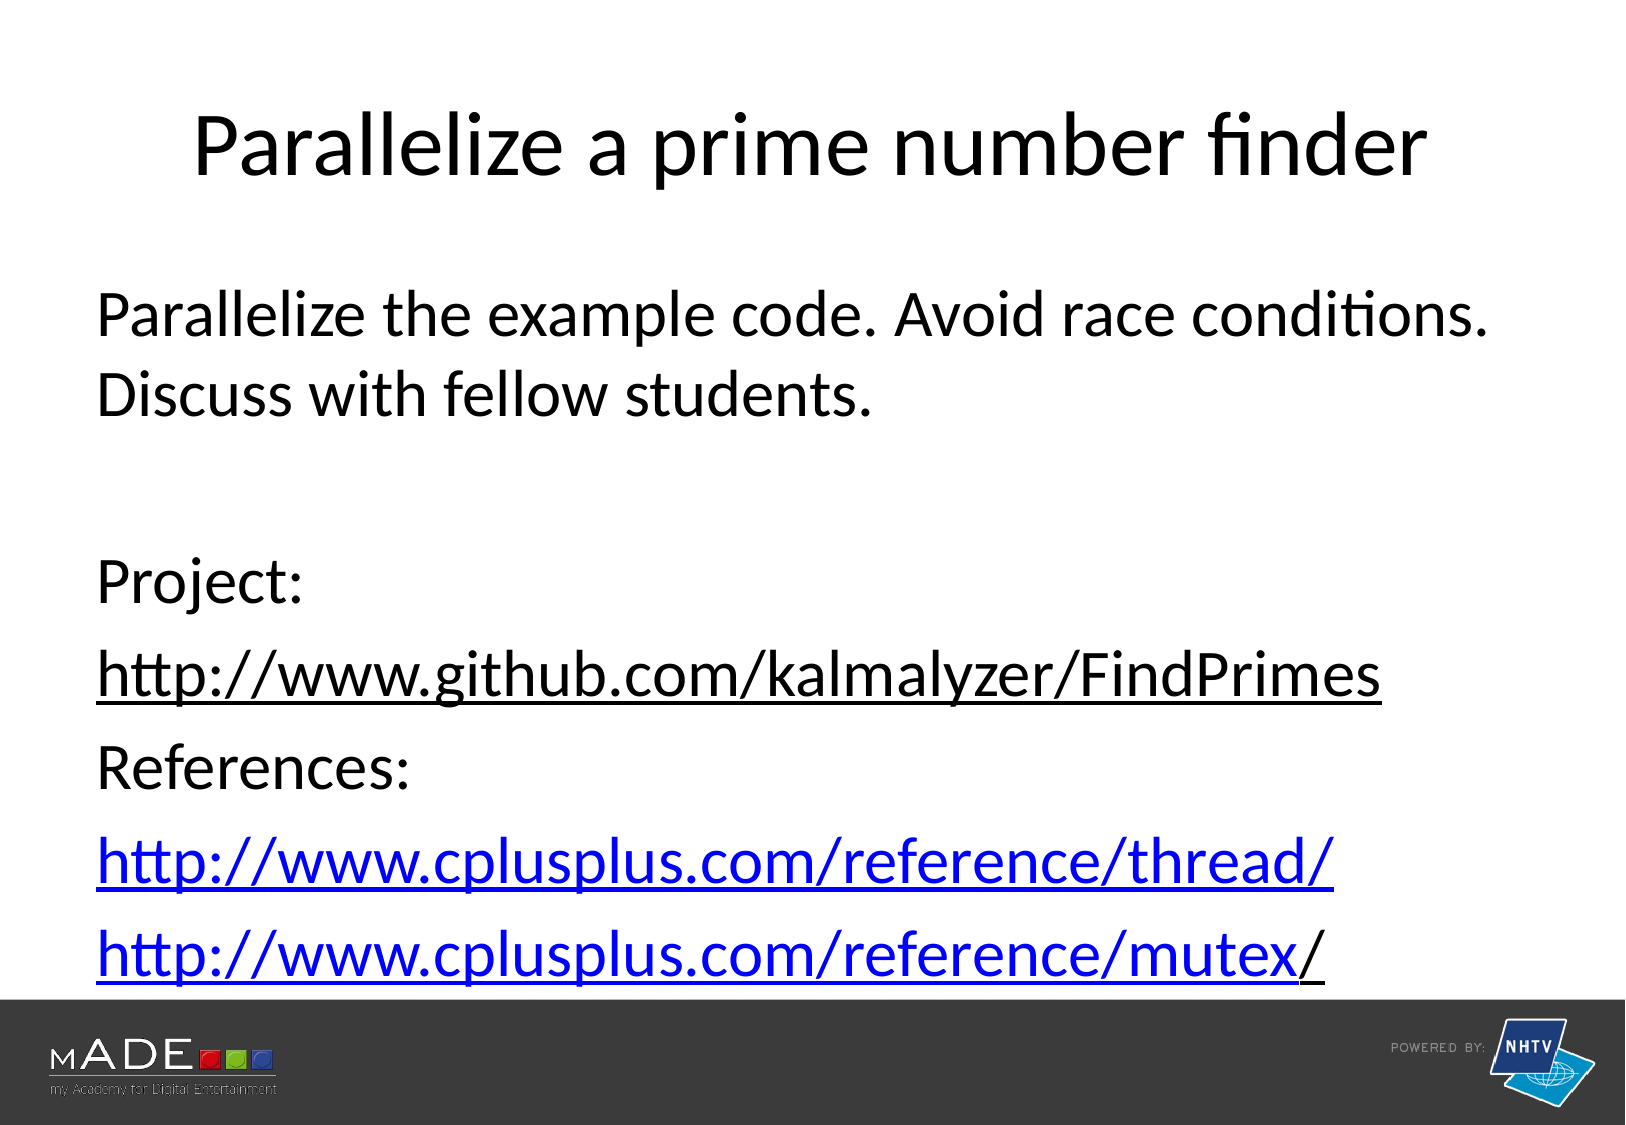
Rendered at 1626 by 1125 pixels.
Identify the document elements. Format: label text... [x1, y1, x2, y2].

picture [0, 997, 340, 1125]
picture [1388, 1011, 1603, 1114]
list Parallelize the example code. Avoid race conditions. Discuss with fellow students. Project: http://www.github.com/kalmalyzer/FindPrimes References: http://www.cplusplus.com/reference/thread/ http://www.cplusplus.com/reference/mutex/ [81, 262, 1544, 1005]
title Parallelize a prime number finder [81, 45, 1544, 233]
